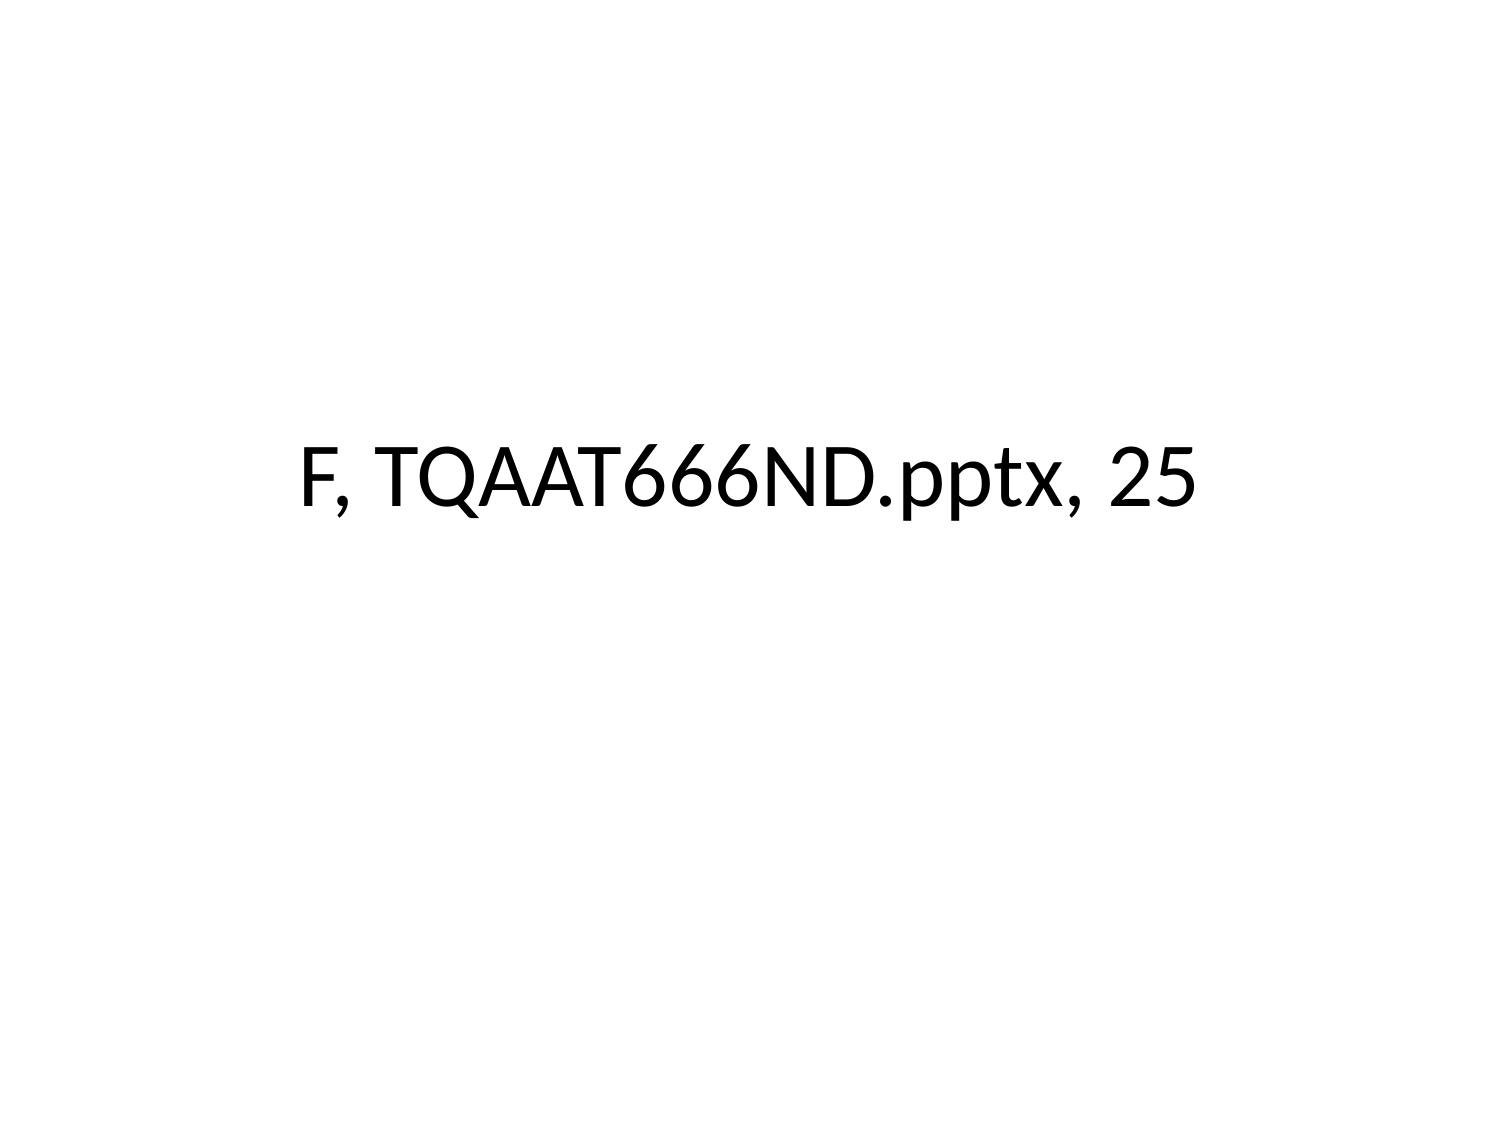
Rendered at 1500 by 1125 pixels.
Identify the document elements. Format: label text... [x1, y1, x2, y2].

title F, TQAAT666ND.pptx, 25 [112, 349, 1388, 591]
